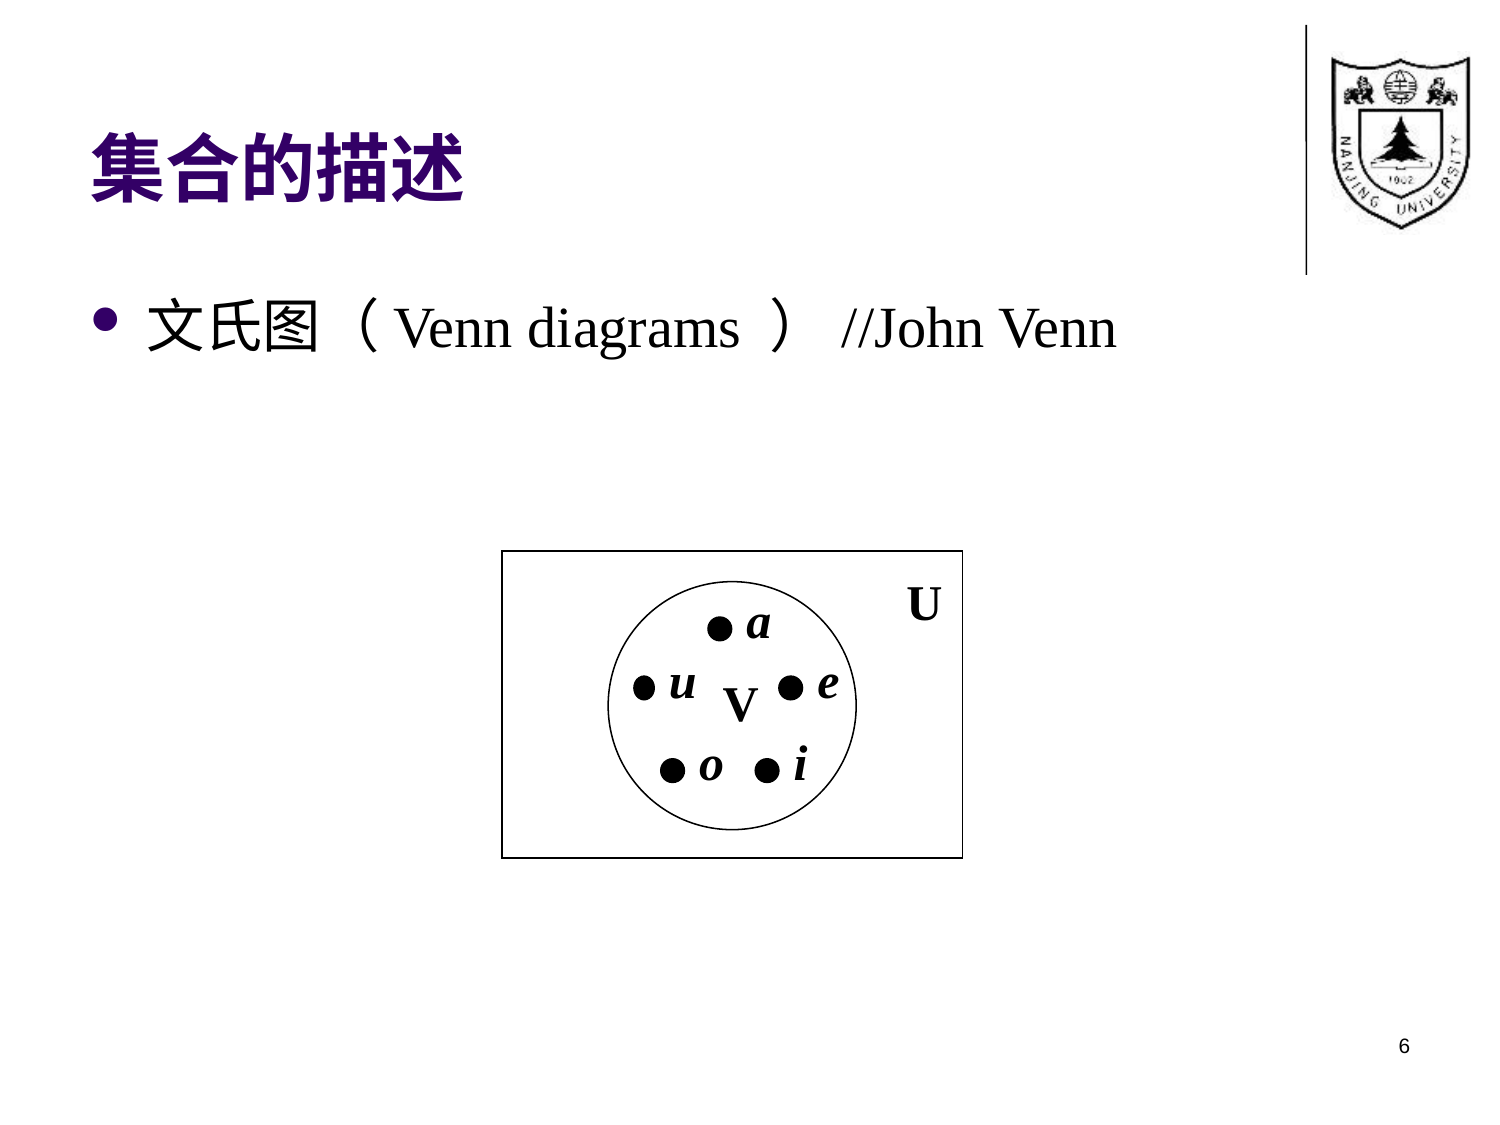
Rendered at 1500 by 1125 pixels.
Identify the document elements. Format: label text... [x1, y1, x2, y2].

list 文氏图（Venn diagrams ）//John Venn [75, 282, 1459, 551]
title 集合的描述 [75, 76, 1278, 219]
slide_number 6 [1074, 1024, 1426, 1101]
picture [1328, 51, 1481, 235]
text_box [501, 550, 963, 859]
